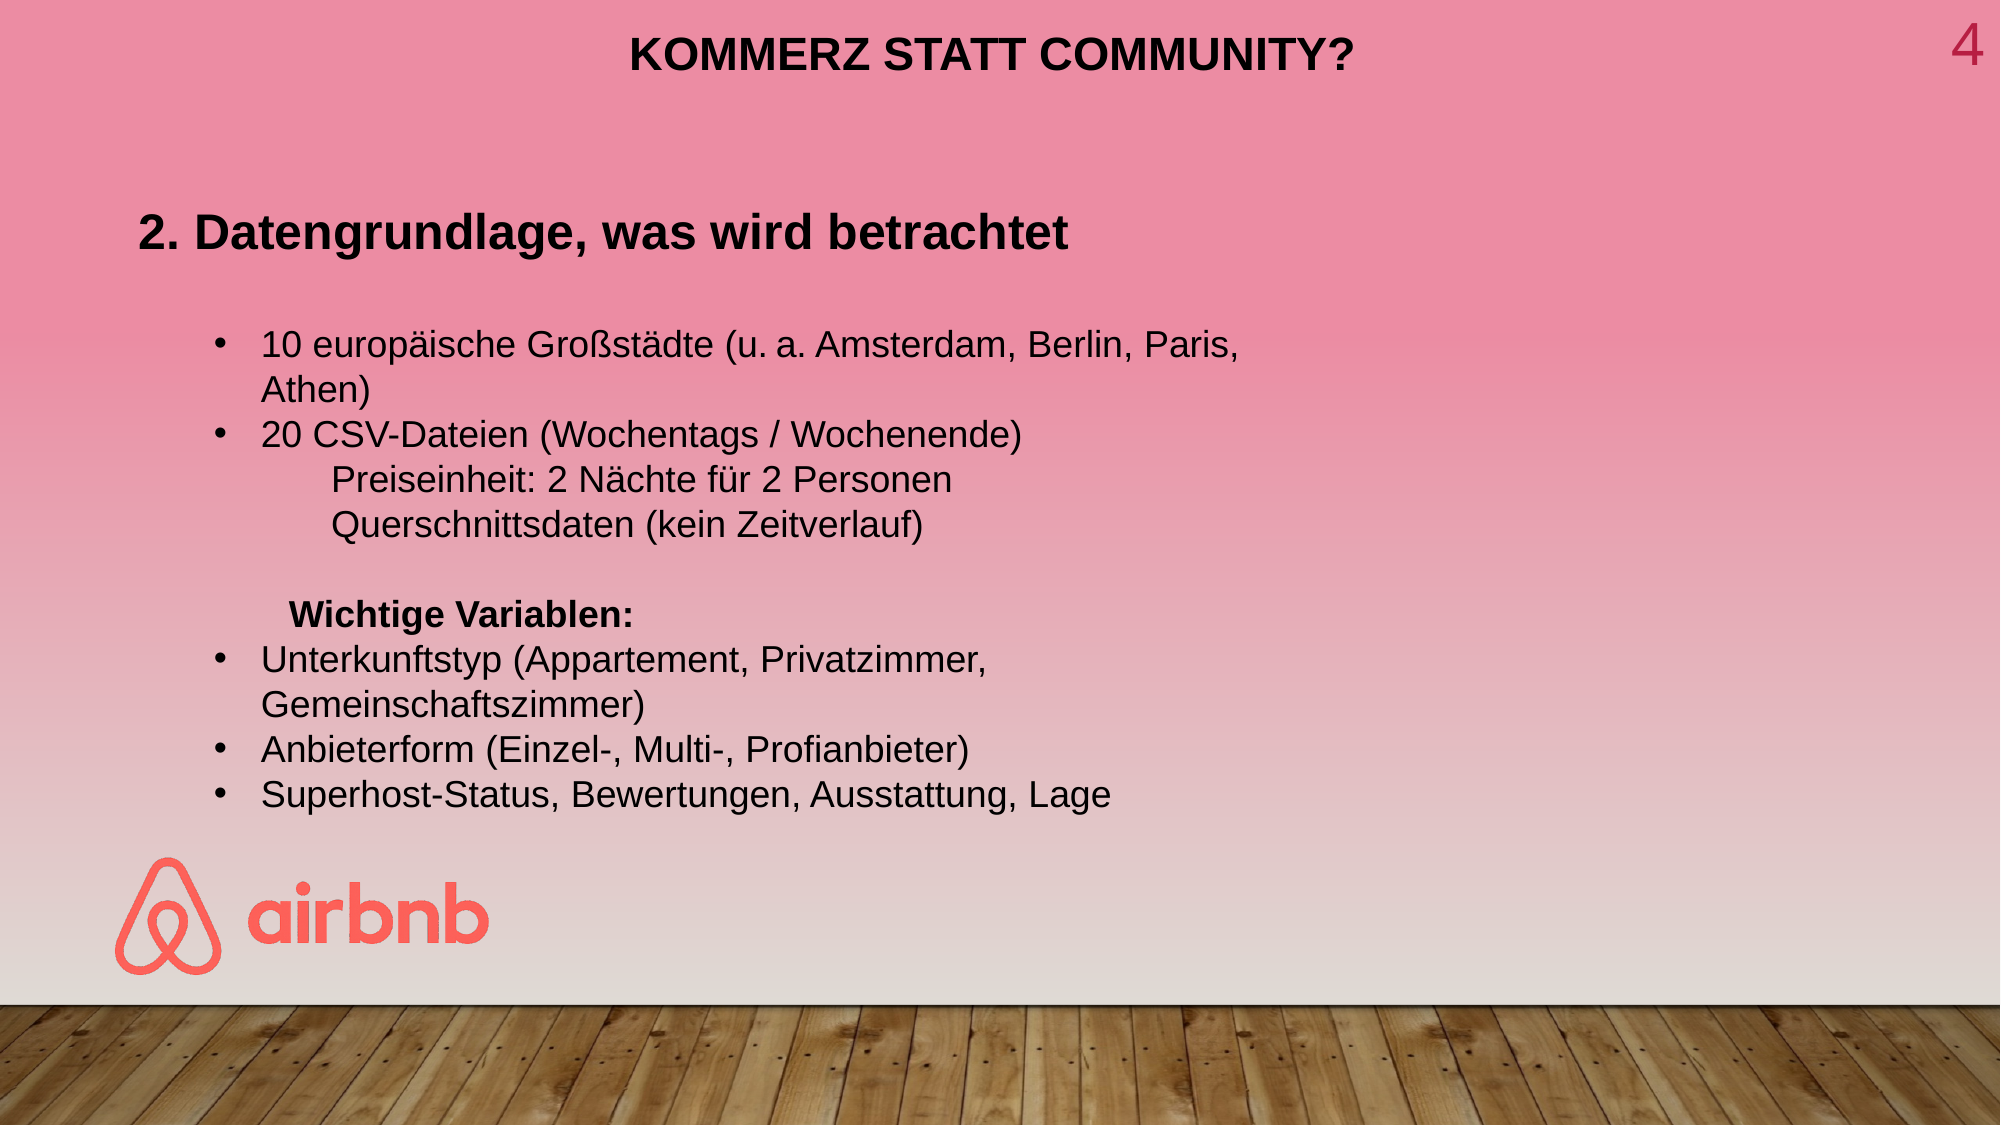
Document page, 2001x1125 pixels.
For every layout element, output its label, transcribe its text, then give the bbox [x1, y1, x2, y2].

title Kommerz statt Community? [0, 22, 2000, 129]
text_box 2. Datengrundlage, was wird betrachtet 10 europäische Großstädte (u. a. Amsterdam, Berlin, Paris, Athen) 20 CSV-Dateien (Wochentags / Wochenende) Preiseinheit: 2 Nächte für 2 Personen Querschnittsdaten (kein Zeitverlauf) Wichtige Variablen: Unterkunftstyp (Appartement, Privatzimmer, Gemeinschaftszimmer) Anbieterform (Einzel-, Multi-, Profianbieter) Superhost-Status, Bewertungen, Ausstattung, Lage [124, 192, 1278, 868]
picture [0, 707, 2000, 1125]
slide_number 4 [1866, 0, 2000, 83]
